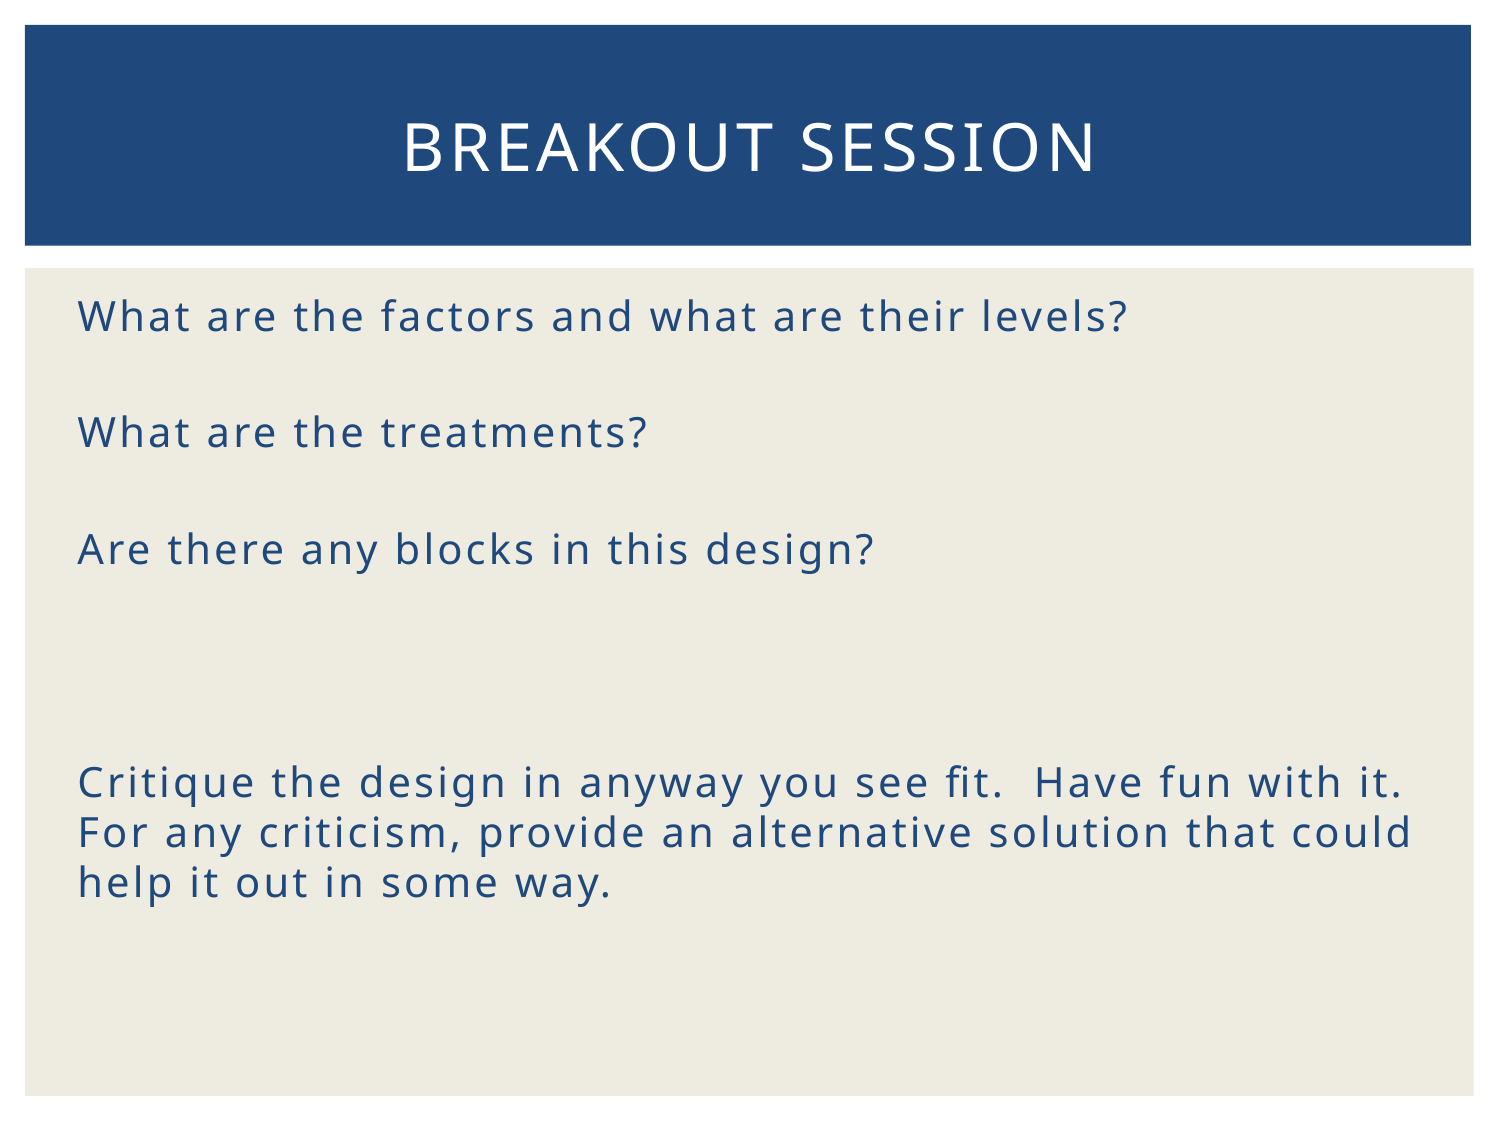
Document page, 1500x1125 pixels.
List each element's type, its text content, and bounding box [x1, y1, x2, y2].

title Breakout session [62, 58, 1438, 232]
list What are the factors and what are their levels? What are the treatments? Are there any blocks in this design? Critique the design in anyway you see fit. Have fun with it. For any criticism, provide an alternative solution that could help it out in some way. [62, 281, 1442, 1005]
